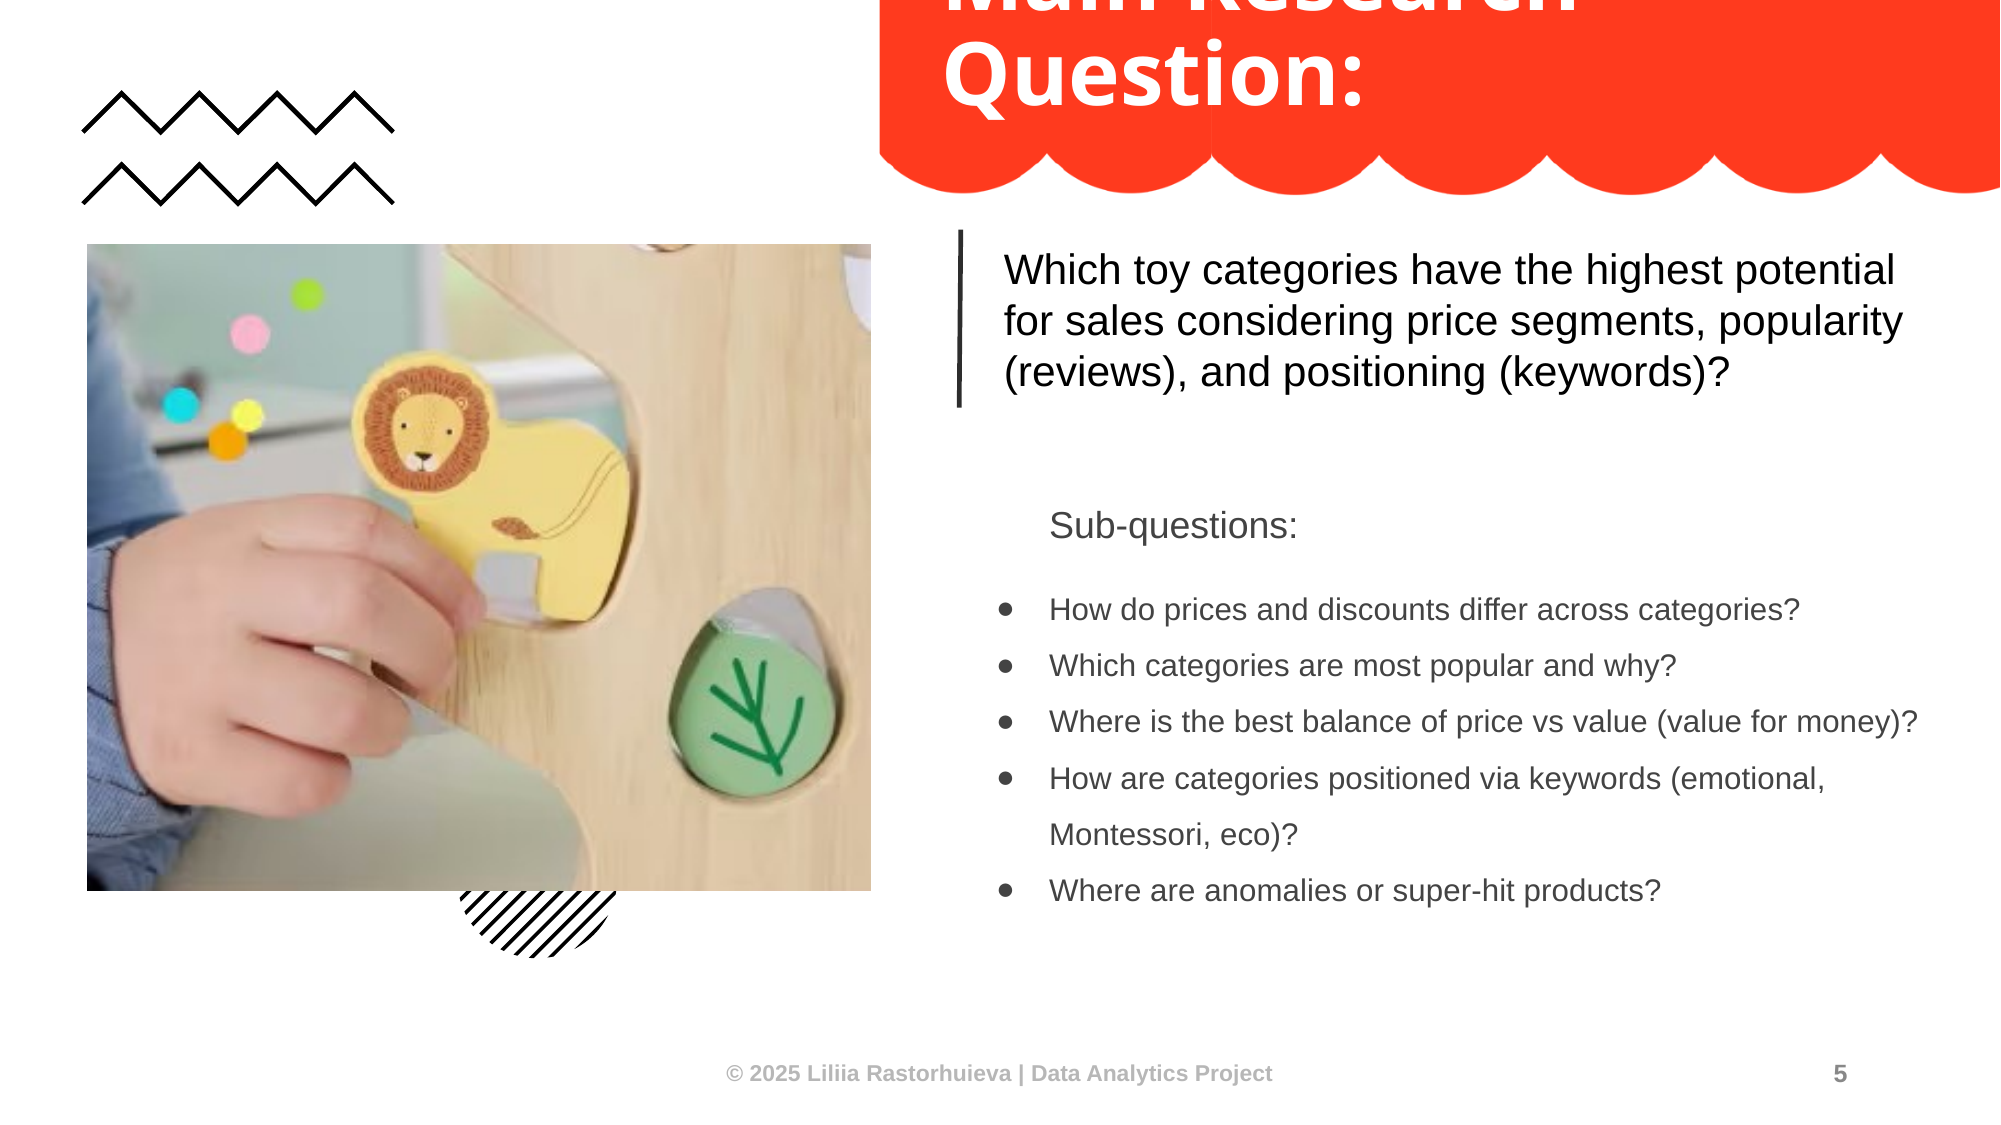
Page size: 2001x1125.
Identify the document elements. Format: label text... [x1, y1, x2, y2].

picture [86, 244, 871, 891]
text_box Sub-questions: How do prices and discounts differ across categories? Which categories are most popular and why? Where is the best balance of price vs value (value for money)? How are categories positioned via keywords (emotional, Montessori, eco)? Where are anomalies or super-hit products? [959, 463, 1937, 982]
slide_number ‹#› [1412, 1042, 1863, 1103]
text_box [457, 898, 618, 959]
footer © 2025 Liliia Rastorhuieva | Data Analytics Project [662, 1042, 1338, 1103]
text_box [958, 229, 962, 408]
picture [879, 0, 2000, 218]
list Which toy categories have the highest potential for sales considering price segments, popularity (reviews), and positioning (keywords)? [988, 233, 1955, 404]
